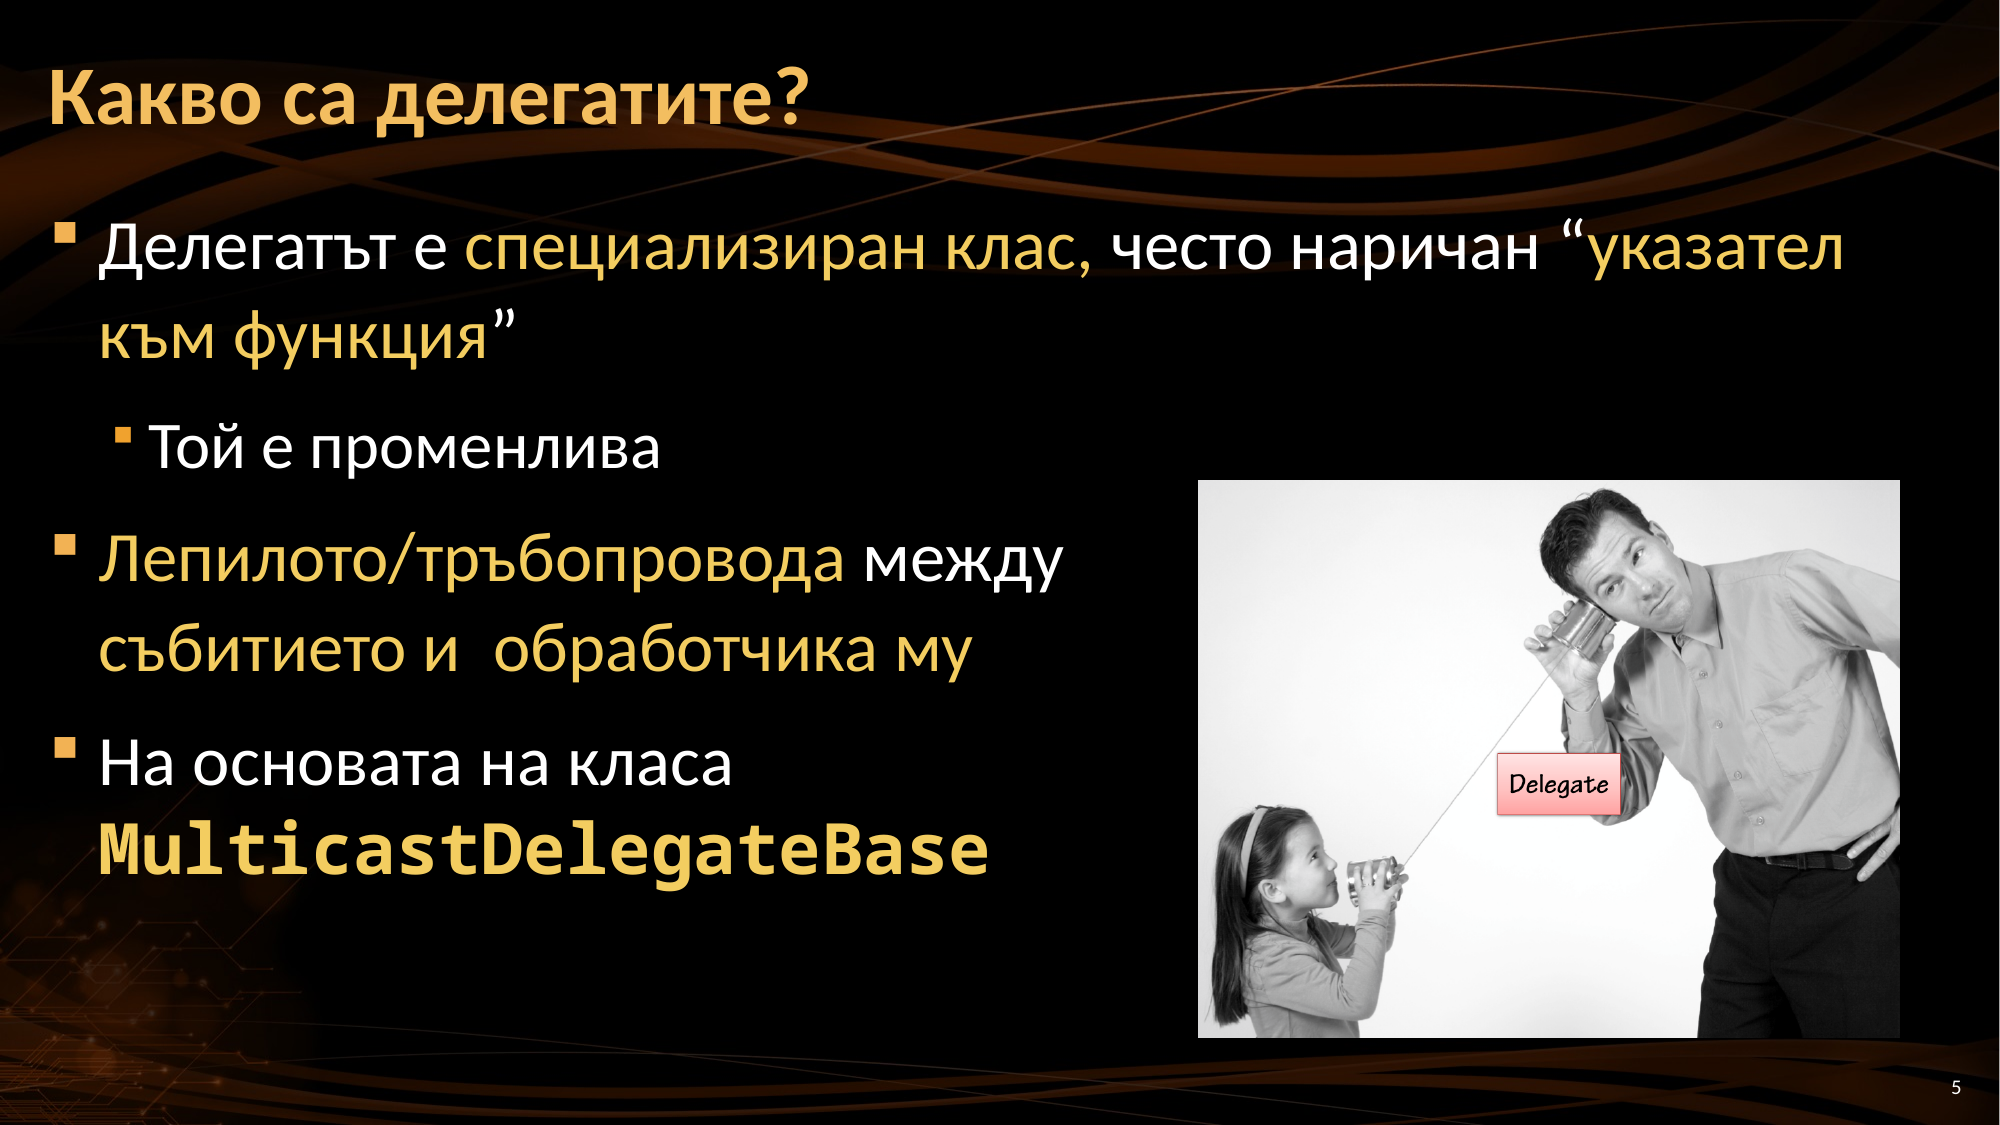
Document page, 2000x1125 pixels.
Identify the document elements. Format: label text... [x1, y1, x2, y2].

picture [0, 0, 2000, 1125]
list Делегатът е специализиран клас, често наричан “указател към функция” Той е променлива Лепилото/тръбопровода между събитието и обработчика му На основата на класа MulticastDelegateBase [31, 189, 1968, 1103]
title Какво са делегатите? [30, 6, 1968, 189]
slide_number 5 [1897, 1070, 1968, 1103]
